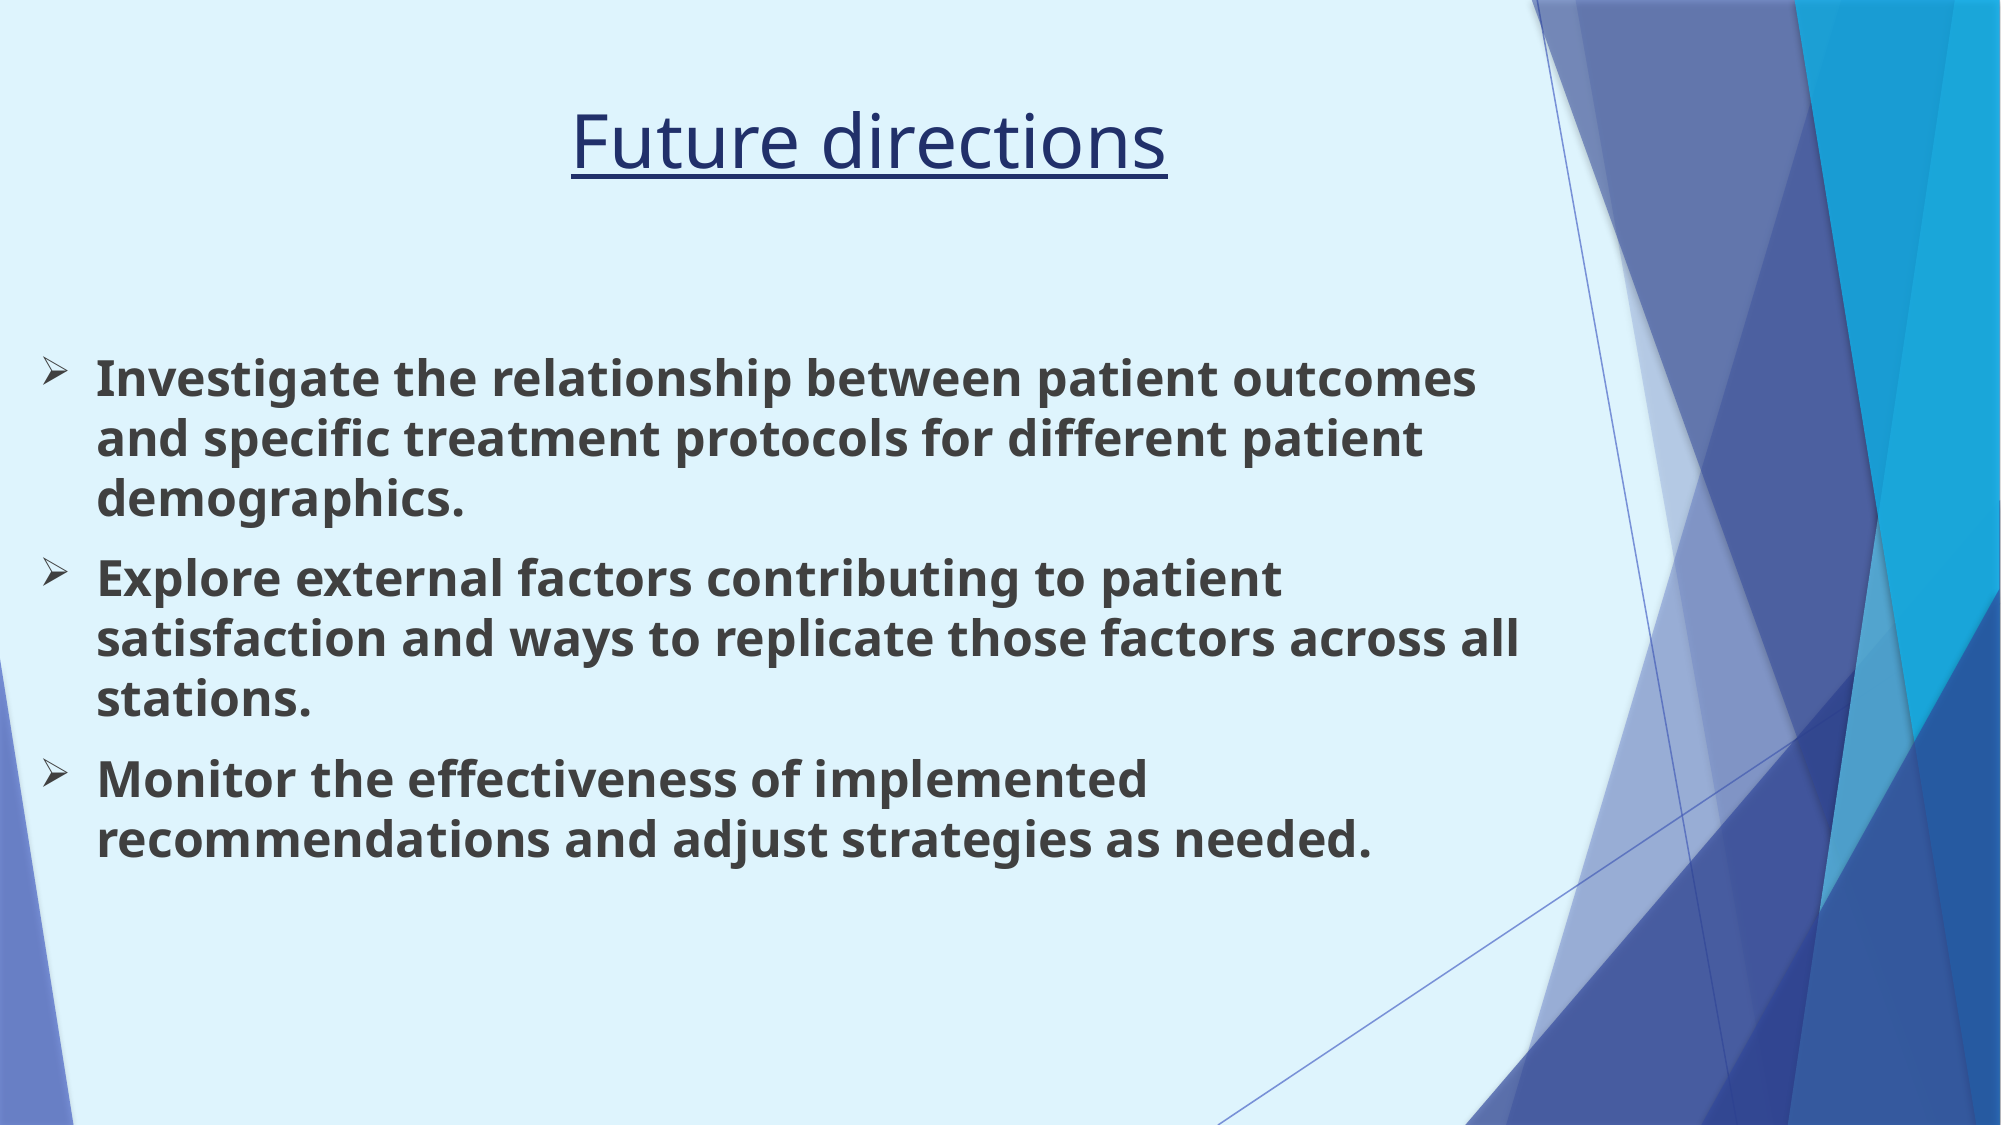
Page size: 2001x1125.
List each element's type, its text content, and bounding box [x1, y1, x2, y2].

title Future directions [370, 85, 1368, 208]
text_box Investigate the relationship between patient outcomes and specific treatment protocols for different patient demographics. Explore external factors contributing to patient satisfaction and ways to replicate those factors across all stations. Monitor the effectiveness of implemented recommendations and adjust strategies as needed. [24, 272, 1583, 787]
